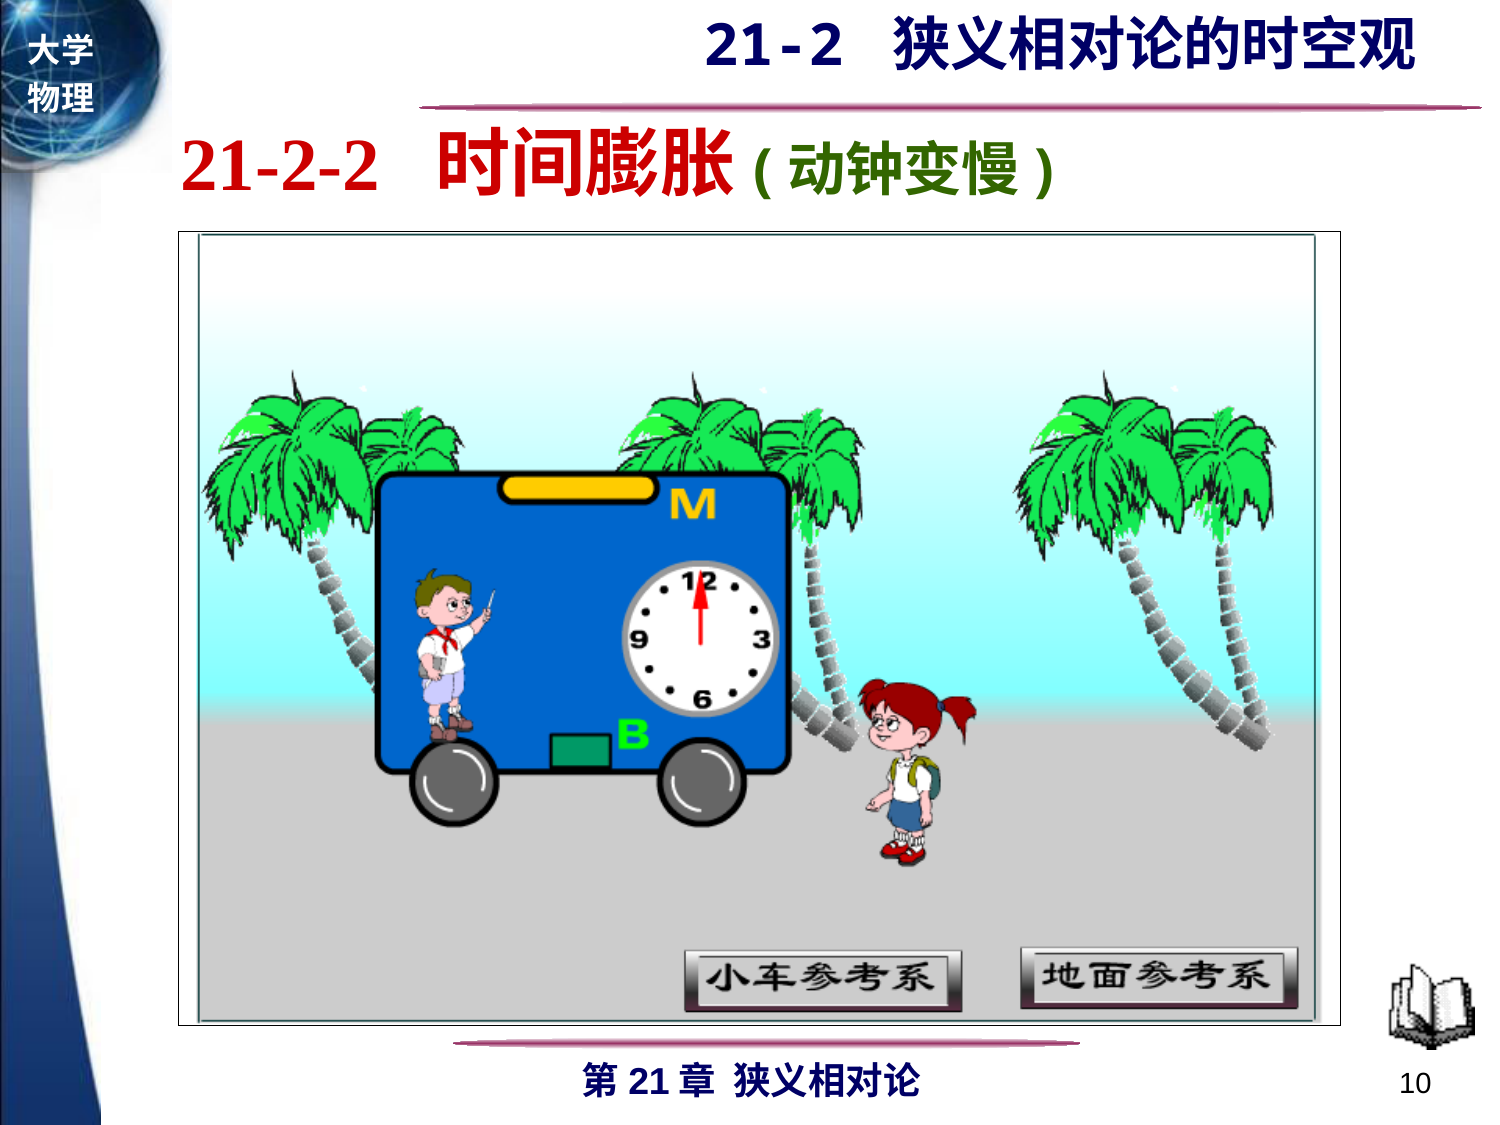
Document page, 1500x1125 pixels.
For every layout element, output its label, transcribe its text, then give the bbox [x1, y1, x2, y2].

text_box 21-2-2 时间膨胀(动钟变慢) [165, 107, 1222, 213]
slide_number 10 [1096, 1056, 1447, 1125]
picture [179, 232, 1340, 1025]
picture [0, 0, 172, 1125]
picture [1387, 962, 1475, 1050]
